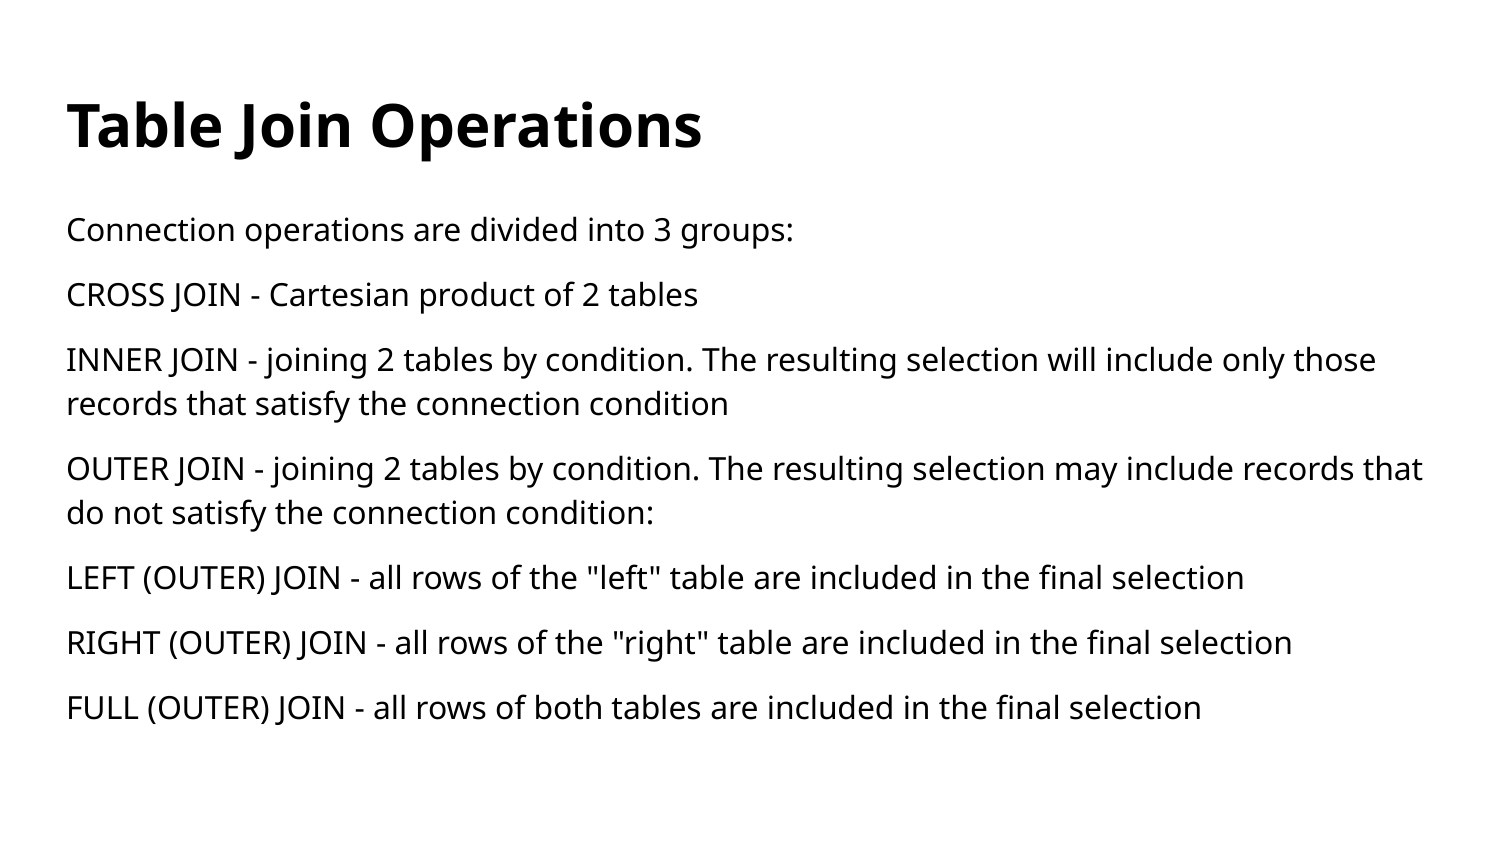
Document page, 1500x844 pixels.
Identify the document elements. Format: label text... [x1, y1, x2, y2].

title Table Join Operations [51, 72, 1449, 176]
list Connection operations are divided into 3 groups: CROSS JOIN - Cartesian product of 2 tables INNER JOIN - joining 2 tables by condition. The resulting selection will include only those records that satisfy the connection condition OUTER JOIN - joining 2 tables by condition. The resulting selection may include records that do not satisfy the connection condition: LEFT (OUTER) JOIN - all rows of the "left" table are included in the final selection RIGHT (OUTER) JOIN - all rows of the "right" table are included in the final selection FULL (OUTER) JOIN - all rows of both tables are included in the final selection [51, 189, 1449, 750]
